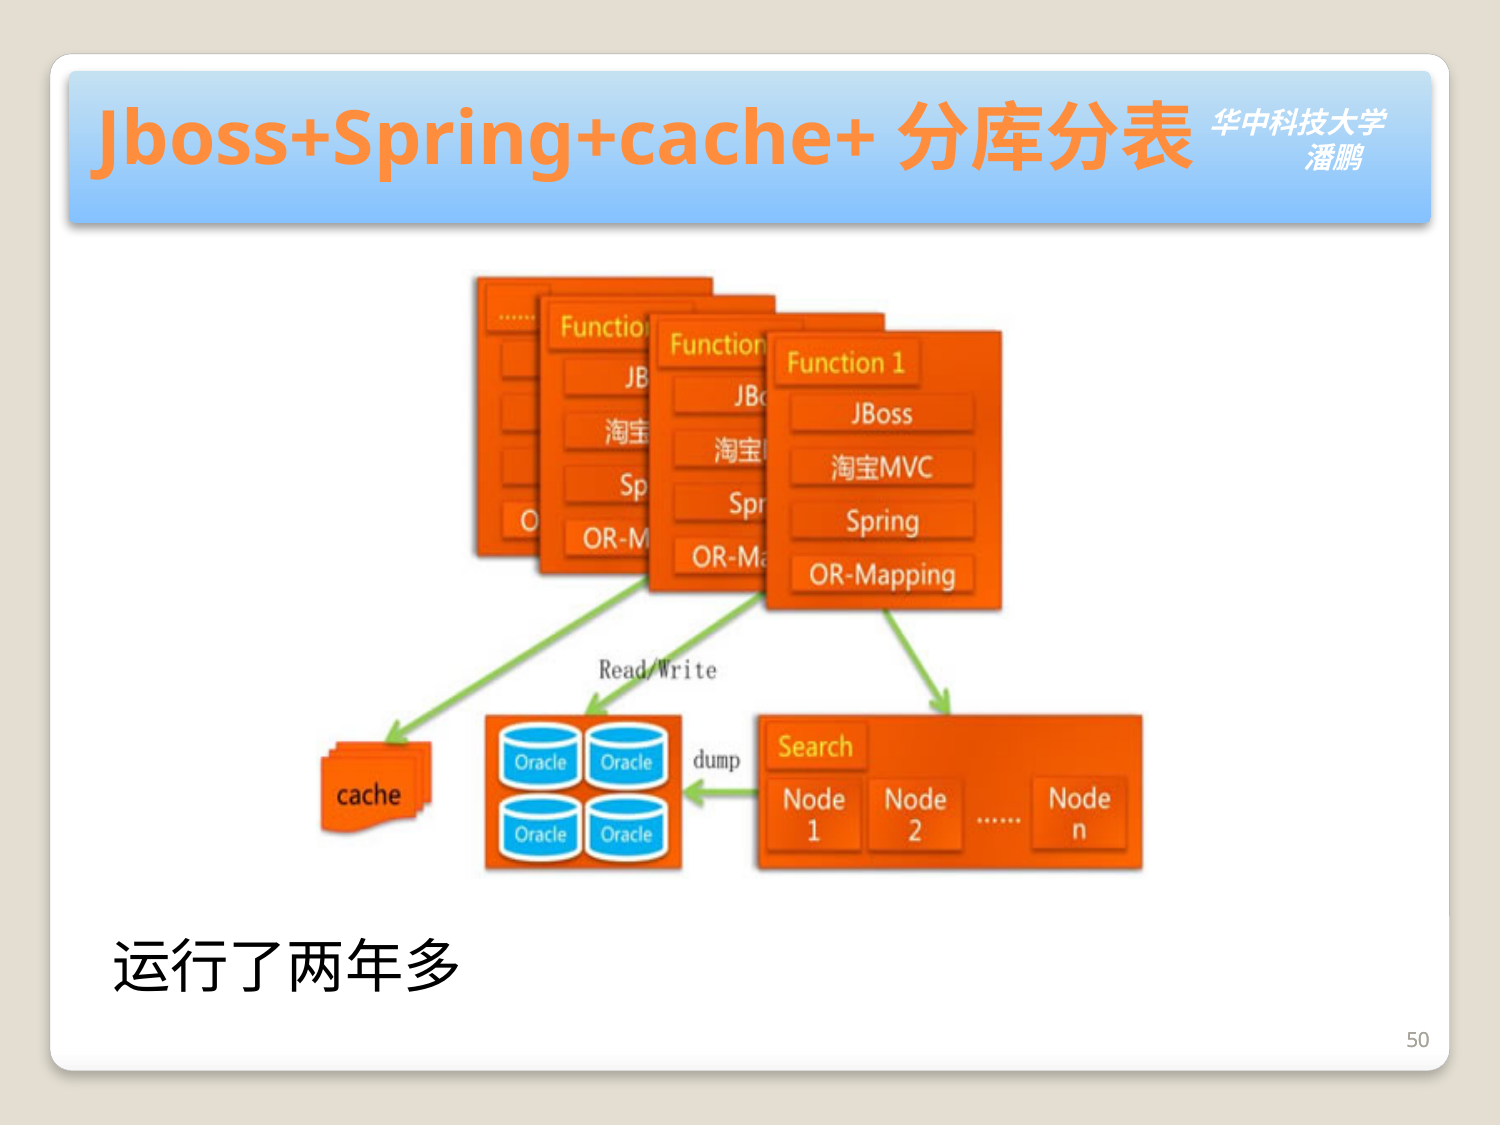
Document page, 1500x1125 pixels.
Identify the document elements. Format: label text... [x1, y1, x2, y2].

text_box 50 [1369, 1002, 1445, 1063]
list 运行了两年多 [81, 913, 1419, 1044]
picture [316, 269, 1149, 880]
title Jboss+Spring+cache+分库分表 [82, 82, 1425, 188]
